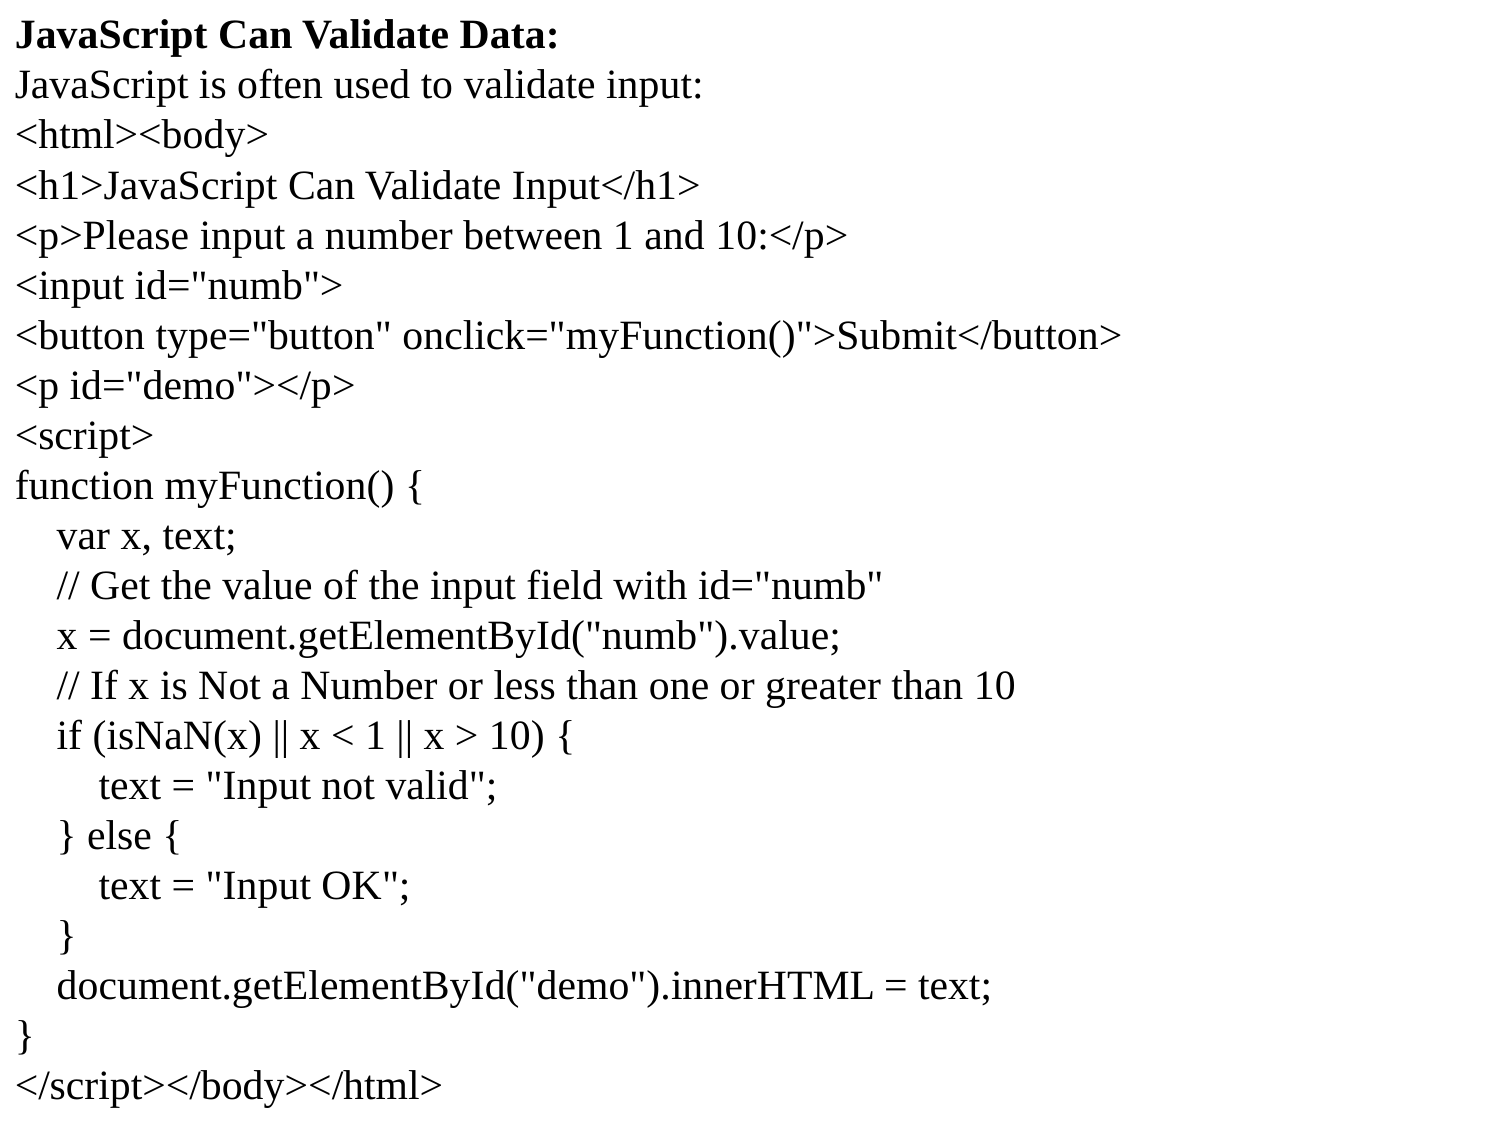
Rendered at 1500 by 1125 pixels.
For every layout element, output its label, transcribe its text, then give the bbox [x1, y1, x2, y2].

text_box JavaScript Can Validate Data: JavaScript is often used to validate input: <html><body> <h1>JavaScript Can Validate Input</h1> <p>Please input a number between 1 and 10:</p> <input id="numb"> <button type="button" onclick="myFunction()">Submit</button> <p id="demo"></p> <script> function myFunction() { var x, text; // Get the value of the input field with id="numb" x = document.getElementById("numb").value; // If x is Not a Number or less than one or greater than 10 if (isNaN(x) || x < 1 || x > 10) { text = "Input not valid"; } else { text = "Input OK"; } document.getElementById("demo").innerHTML = text; } </script></body></html> [0, 0, 1500, 1116]
